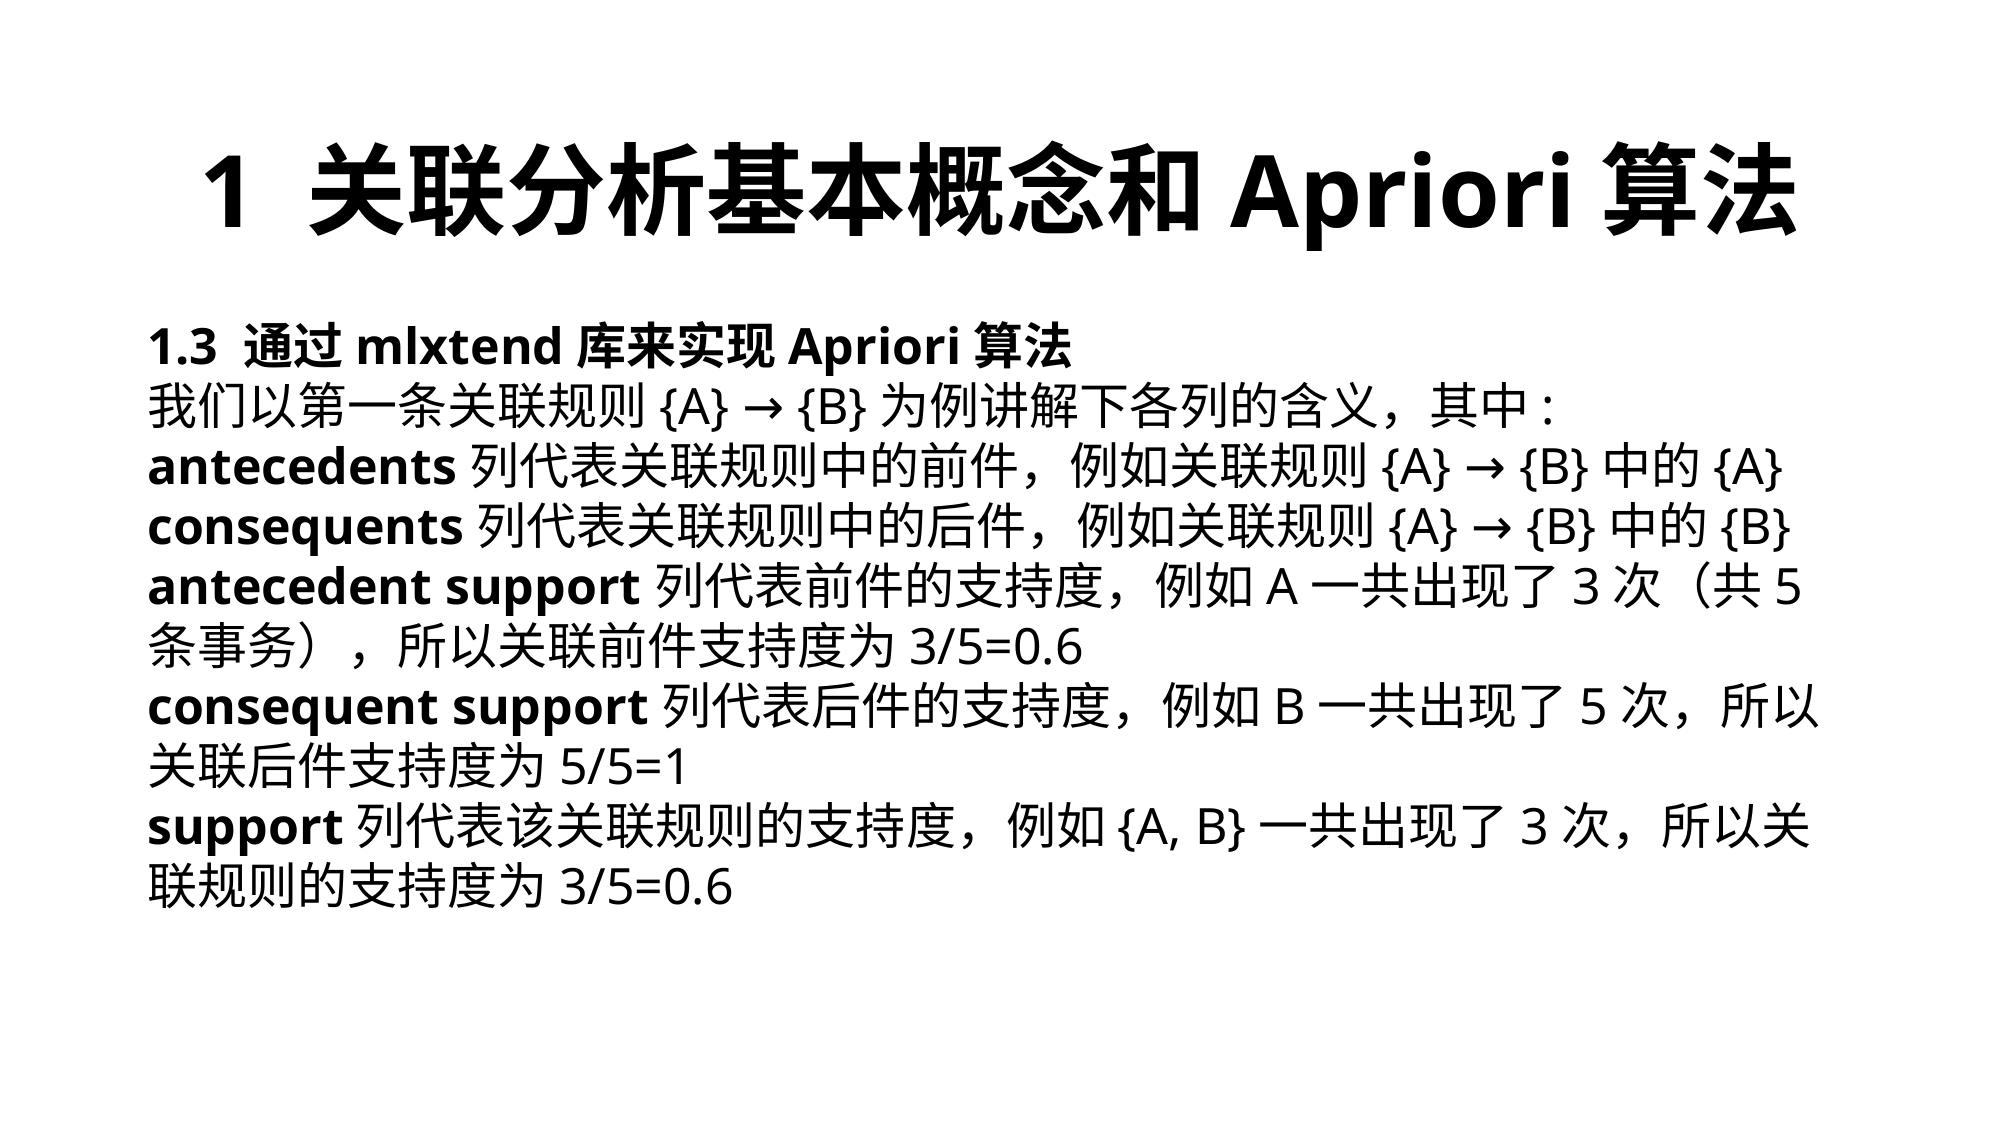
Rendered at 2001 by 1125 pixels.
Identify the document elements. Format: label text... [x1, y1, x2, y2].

text_box [1122, 409, 1153, 515]
text_box 1.3 通过mlxtend库来实现Apriori算法 我们以第一条关联规则{A} → {B}为例讲解下各列的含义，其中: antecedents列代表关联规则中的前件，例如关联规则{A} → {B}中的{A} consequents列代表关联规则中的后件，例如关联规则{A} → {B}中的{B} antecedent support列代表前件的支持度，例如A一共出现了3次（共5条事务），所以关联前件支持度为3/5=0.6 consequent support列代表后件的支持度，例如B一共出现了5次，所以关联后件支持度为5/5=1 support列代表该关联规则的支持度，例如{A, B}一共出现了3次，所以关联规则的支持度为3/5=0.6 [132, 307, 1868, 923]
text_box 1 关联分析基本概念和Apriori算法 [112, 119, 1888, 255]
